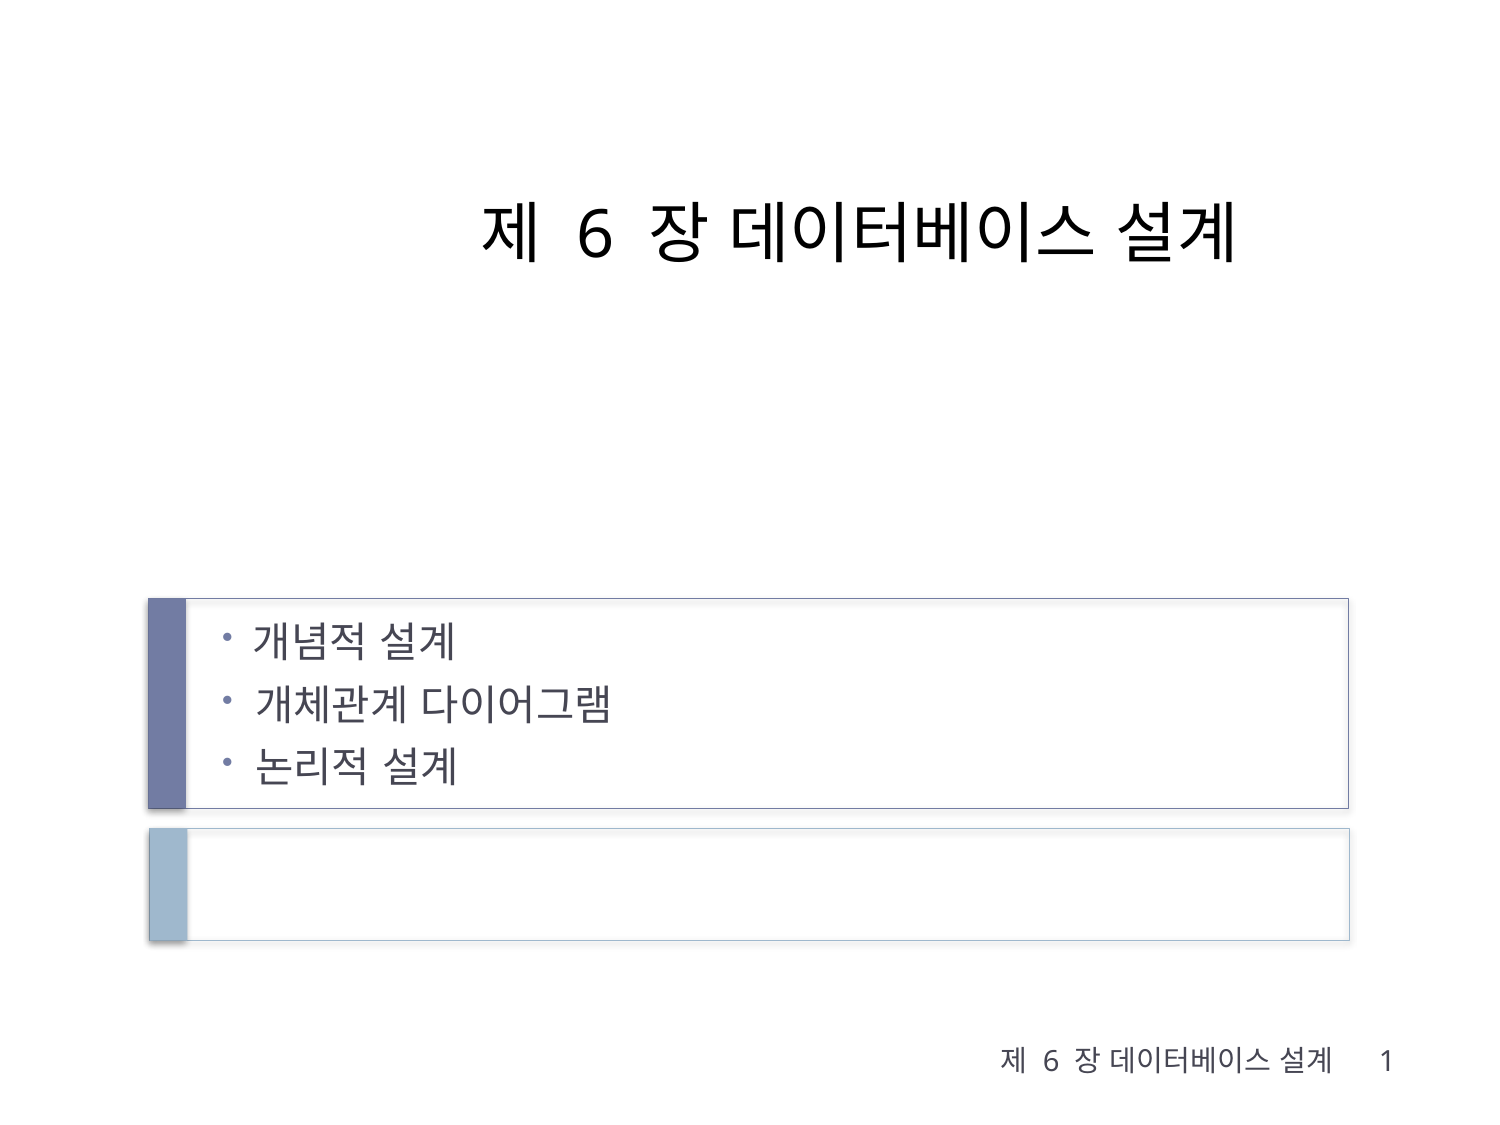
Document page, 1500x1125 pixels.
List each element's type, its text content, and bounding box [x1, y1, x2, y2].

slide_number 1 [1364, 1035, 1471, 1096]
text_box 제 6 장 데이터베이스 설계 [129, 183, 1255, 346]
subtitle 개념적 설계 개체관계 다이어그램 논리적 설계 [207, 608, 1332, 697]
footer 제 6 장 데이터베이스 설계 [778, 1035, 1349, 1096]
